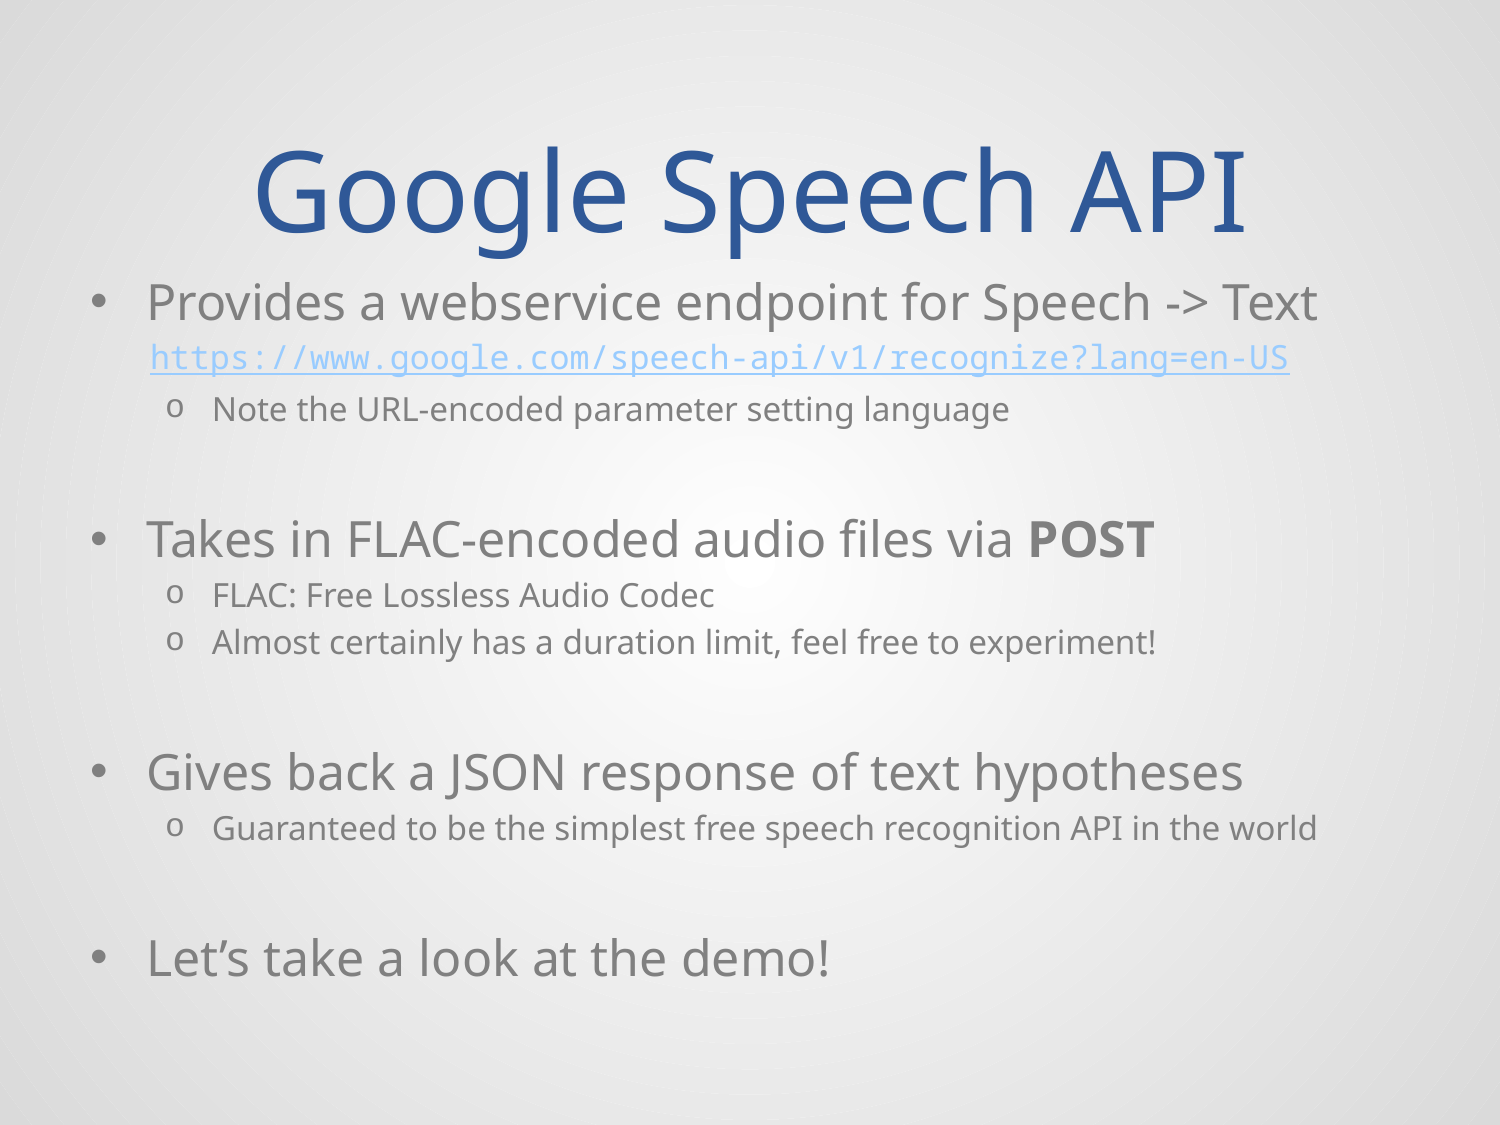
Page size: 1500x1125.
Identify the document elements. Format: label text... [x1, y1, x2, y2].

list Provides a webservice endpoint for Speech -> Text https://www.google.com/speech-api/v1/recognize?lang=en-US Note the URL-encoded parameter setting language Takes in FLAC-encoded audio files via POST FLAC: Free Lossless Audio Codec Almost certainly has a duration limit, feel free to experiment! Gives back a JSON response of text hypotheses Guaranteed to be the simplest free speech recognition API in the world Let’s take a look at the demo! [75, 262, 1425, 1005]
title Google Speech API [75, 0, 1425, 262]
